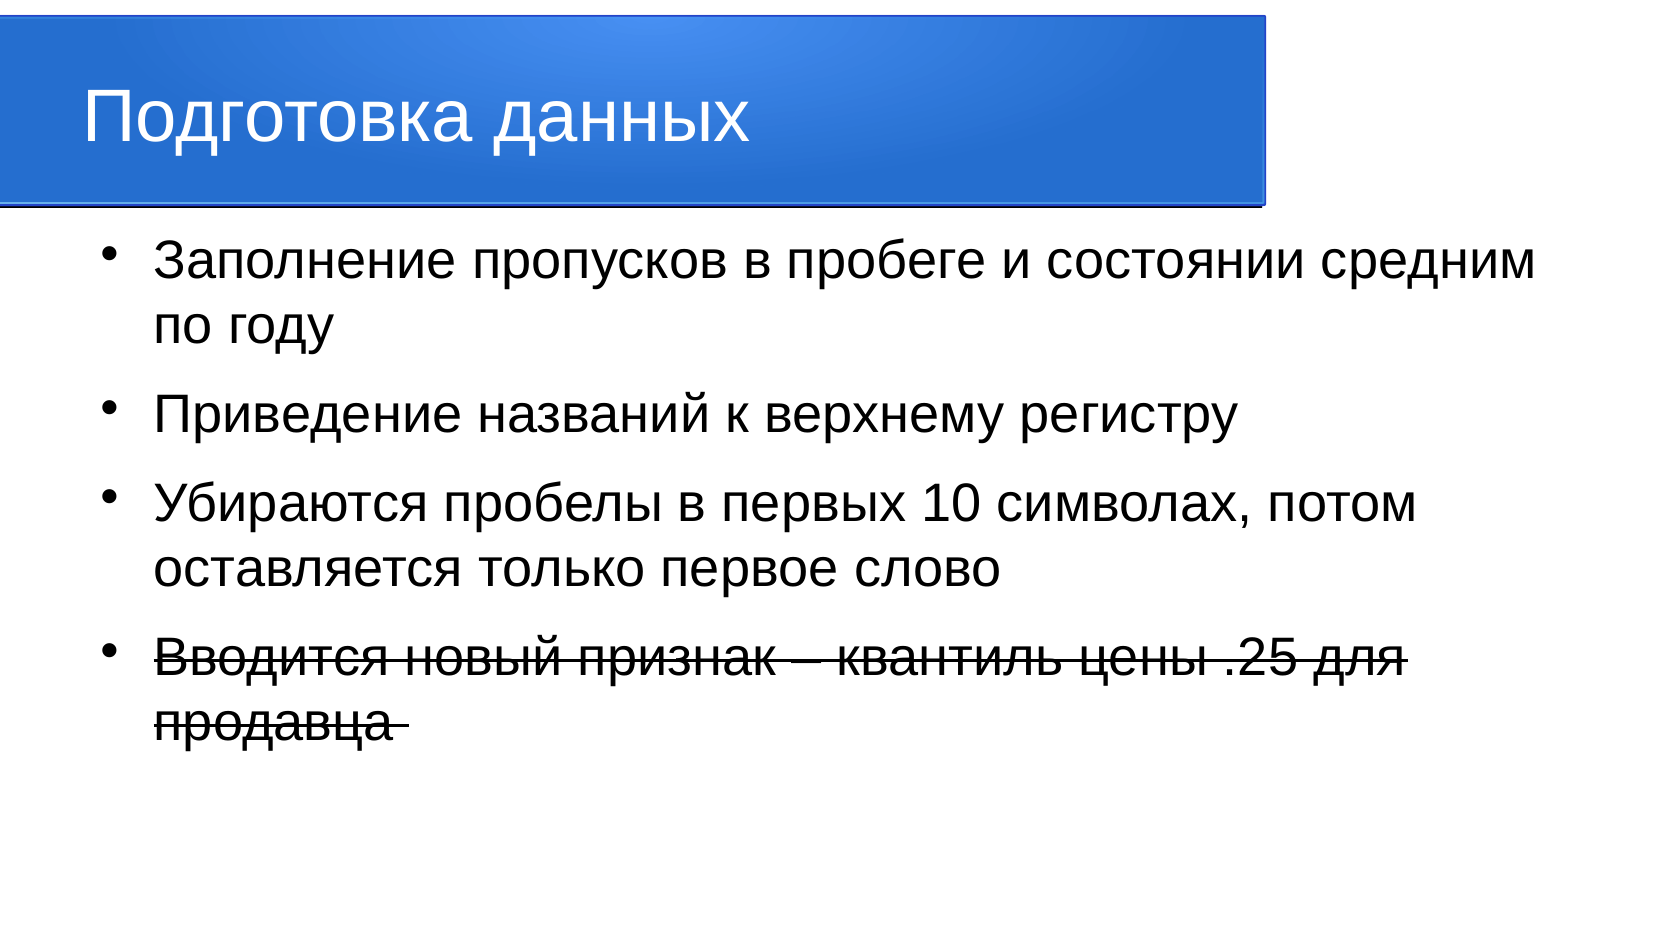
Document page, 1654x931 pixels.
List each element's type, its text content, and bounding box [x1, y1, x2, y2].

picture [0, 13, 1269, 211]
text_box Заполнение пропусков в пробеге и состоянии средним по году Приведение названий к верхнему регистру Убираются пробелы в первых 10 символах, потом оставляется только первое слово Вводится новый признак – квантиль цены .25 для продавца [82, 224, 1571, 764]
text_box Подготовка данных [82, 35, 1235, 189]
